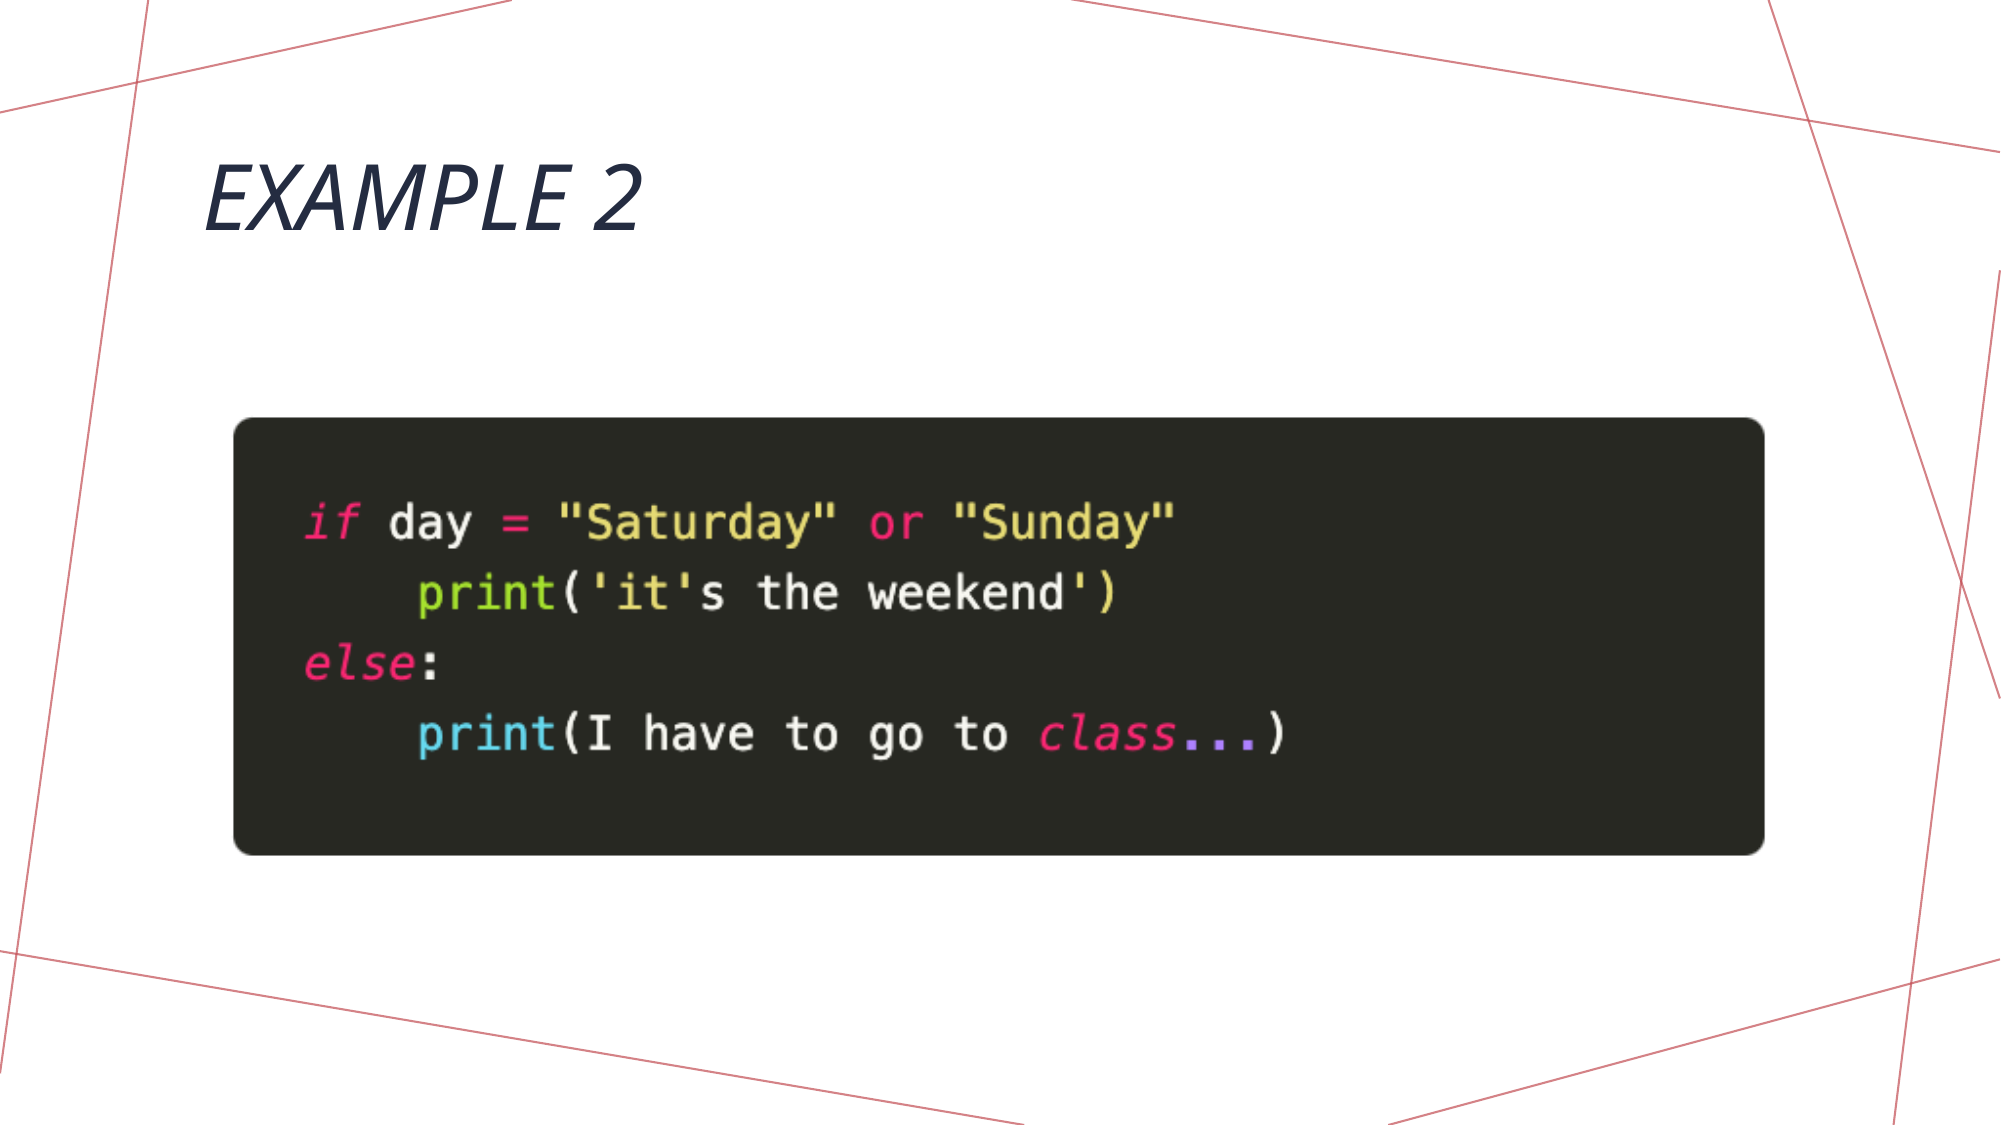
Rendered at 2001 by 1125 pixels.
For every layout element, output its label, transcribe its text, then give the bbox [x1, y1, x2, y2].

title Example 2 [187, 87, 1813, 315]
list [148, 332, 1851, 942]
